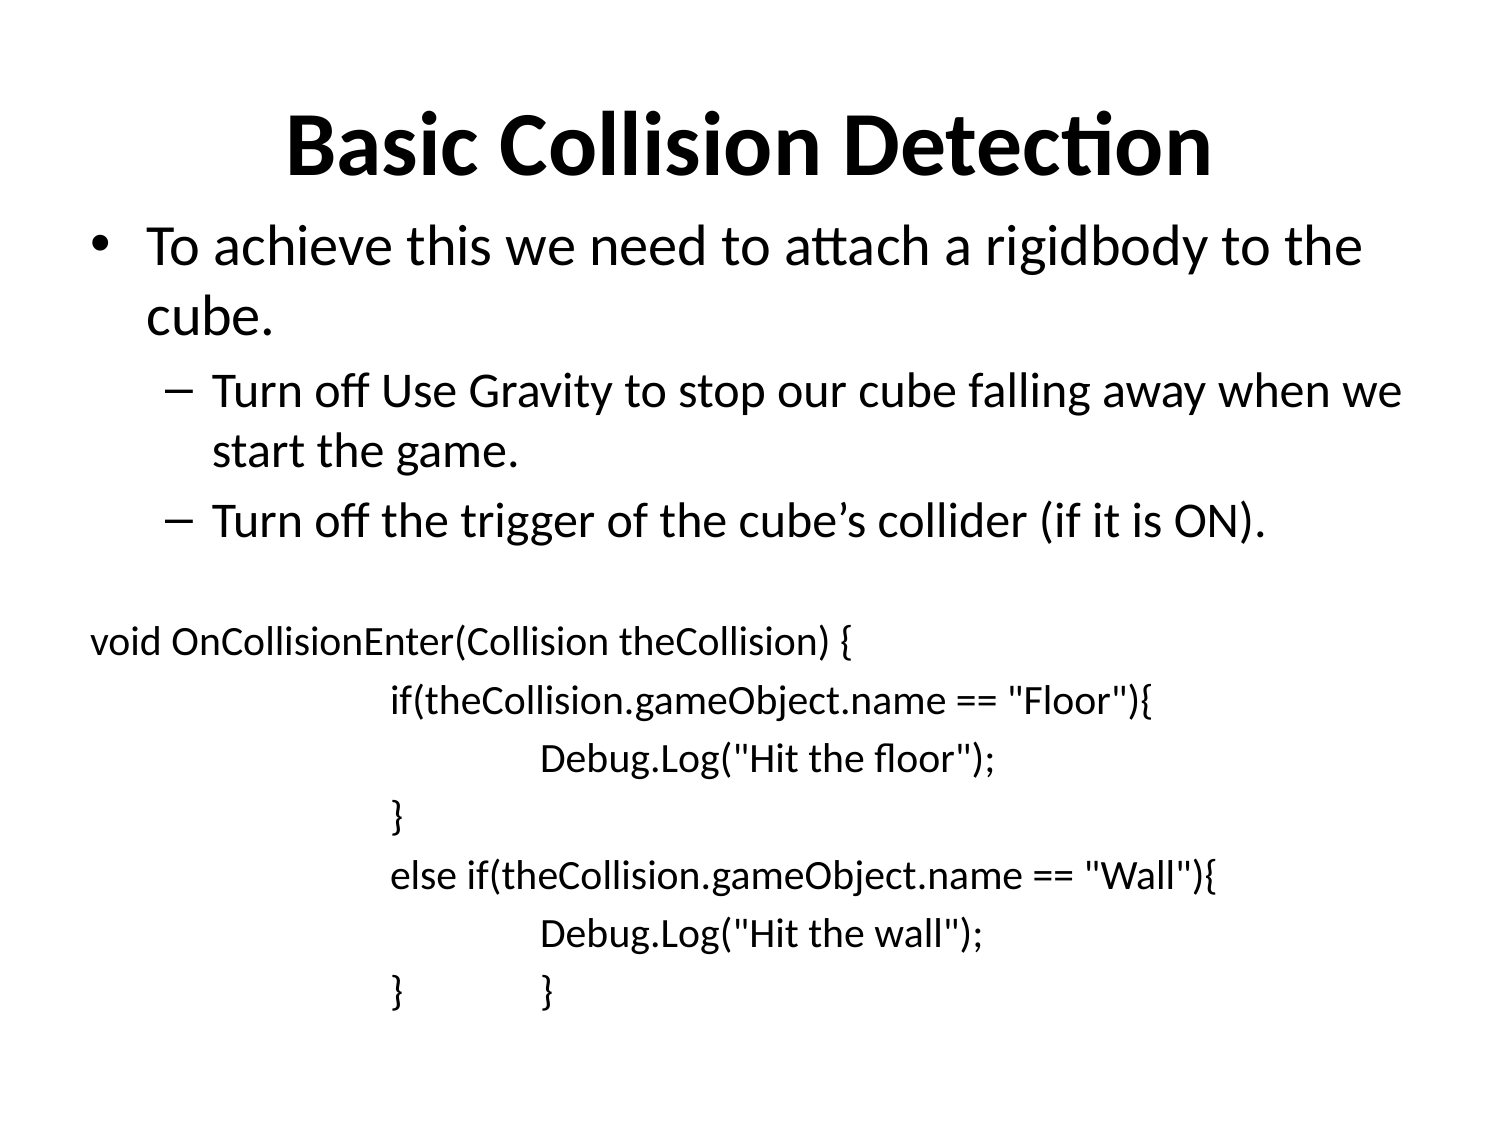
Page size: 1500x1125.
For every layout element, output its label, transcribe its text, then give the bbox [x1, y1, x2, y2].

title Basic Collision Detection [75, 45, 1425, 200]
list To achieve this we need to attach a rigidbody to the cube. Turn off Use Gravity to stop our cube falling away when we start the game. Turn off the trigger of the cube’s collider (if it is ON). void OnCollisionEnter(Collision theCollision) { if(theCollision.gameObject.name == "Floor"){ Debug.Log("Hit the floor"); } else if(theCollision.gameObject.name == "Wall"){ Debug.Log("Hit the wall"); } } [75, 200, 1425, 943]
